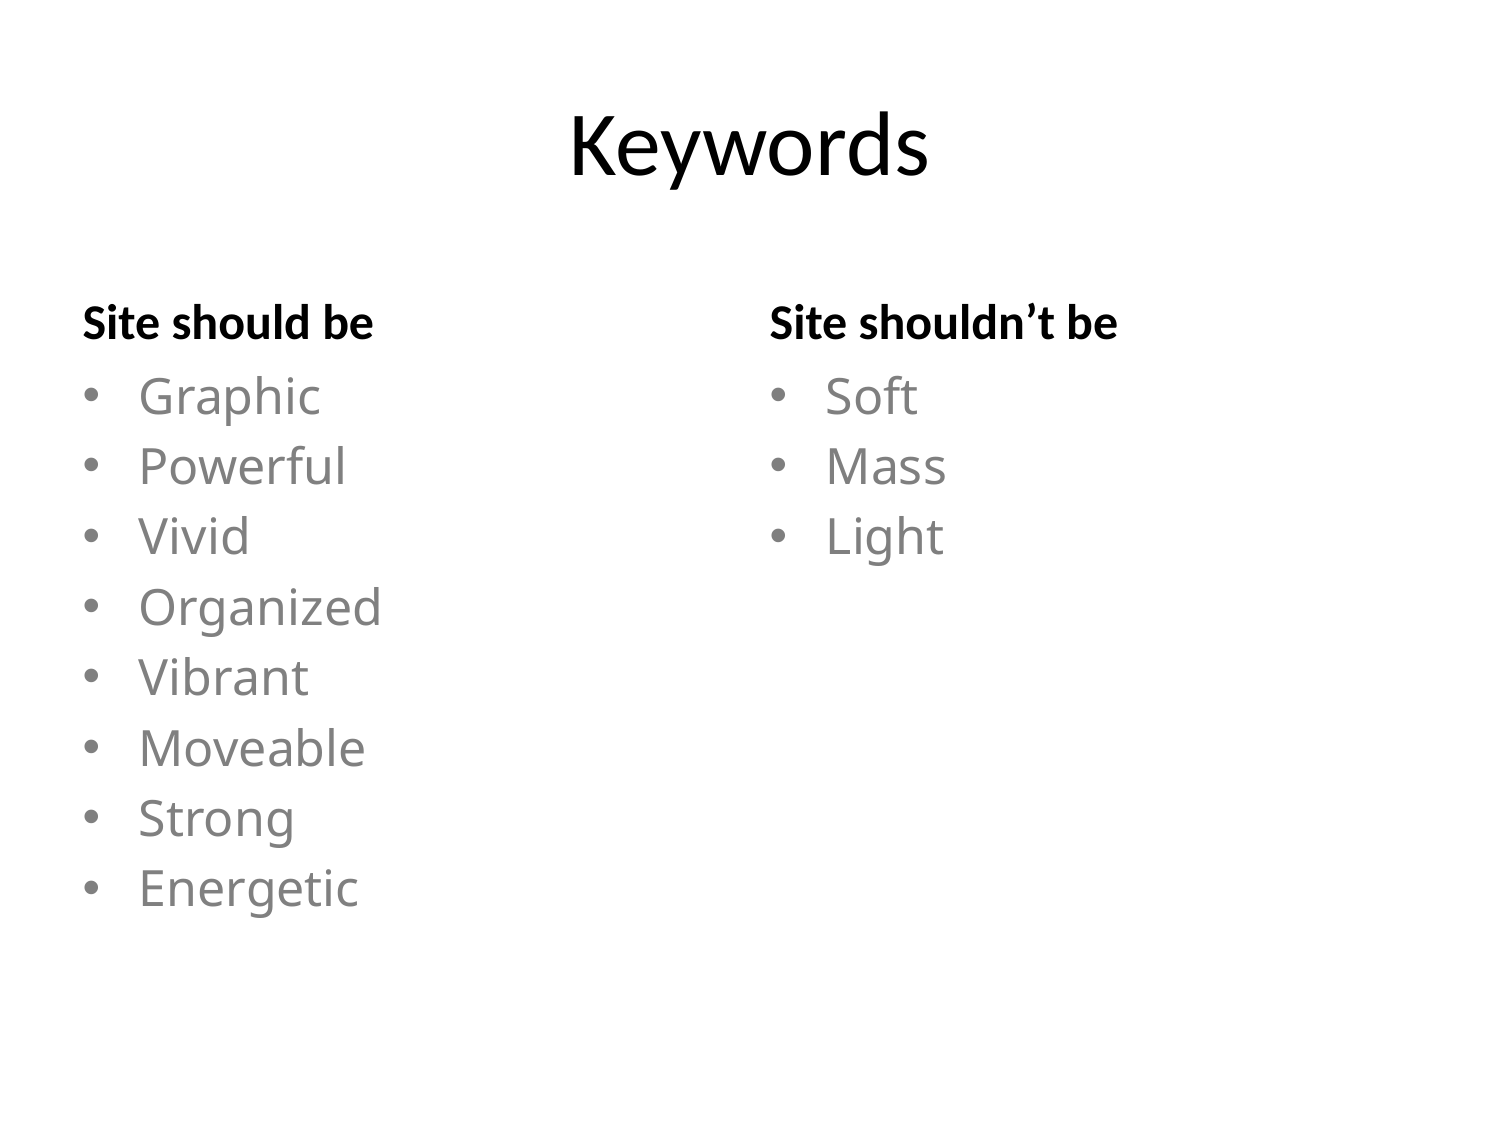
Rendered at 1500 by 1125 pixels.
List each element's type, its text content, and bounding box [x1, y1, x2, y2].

title Keywords [74, 44, 1426, 234]
text_box Soft Mass Light [761, 356, 1425, 577]
list Site should be [74, 251, 739, 358]
text_box Graphic Powerful Vivid Organized Vibrant Moveable Strong Energetic [75, 356, 738, 940]
list Site shouldn’t be [761, 251, 1426, 358]
